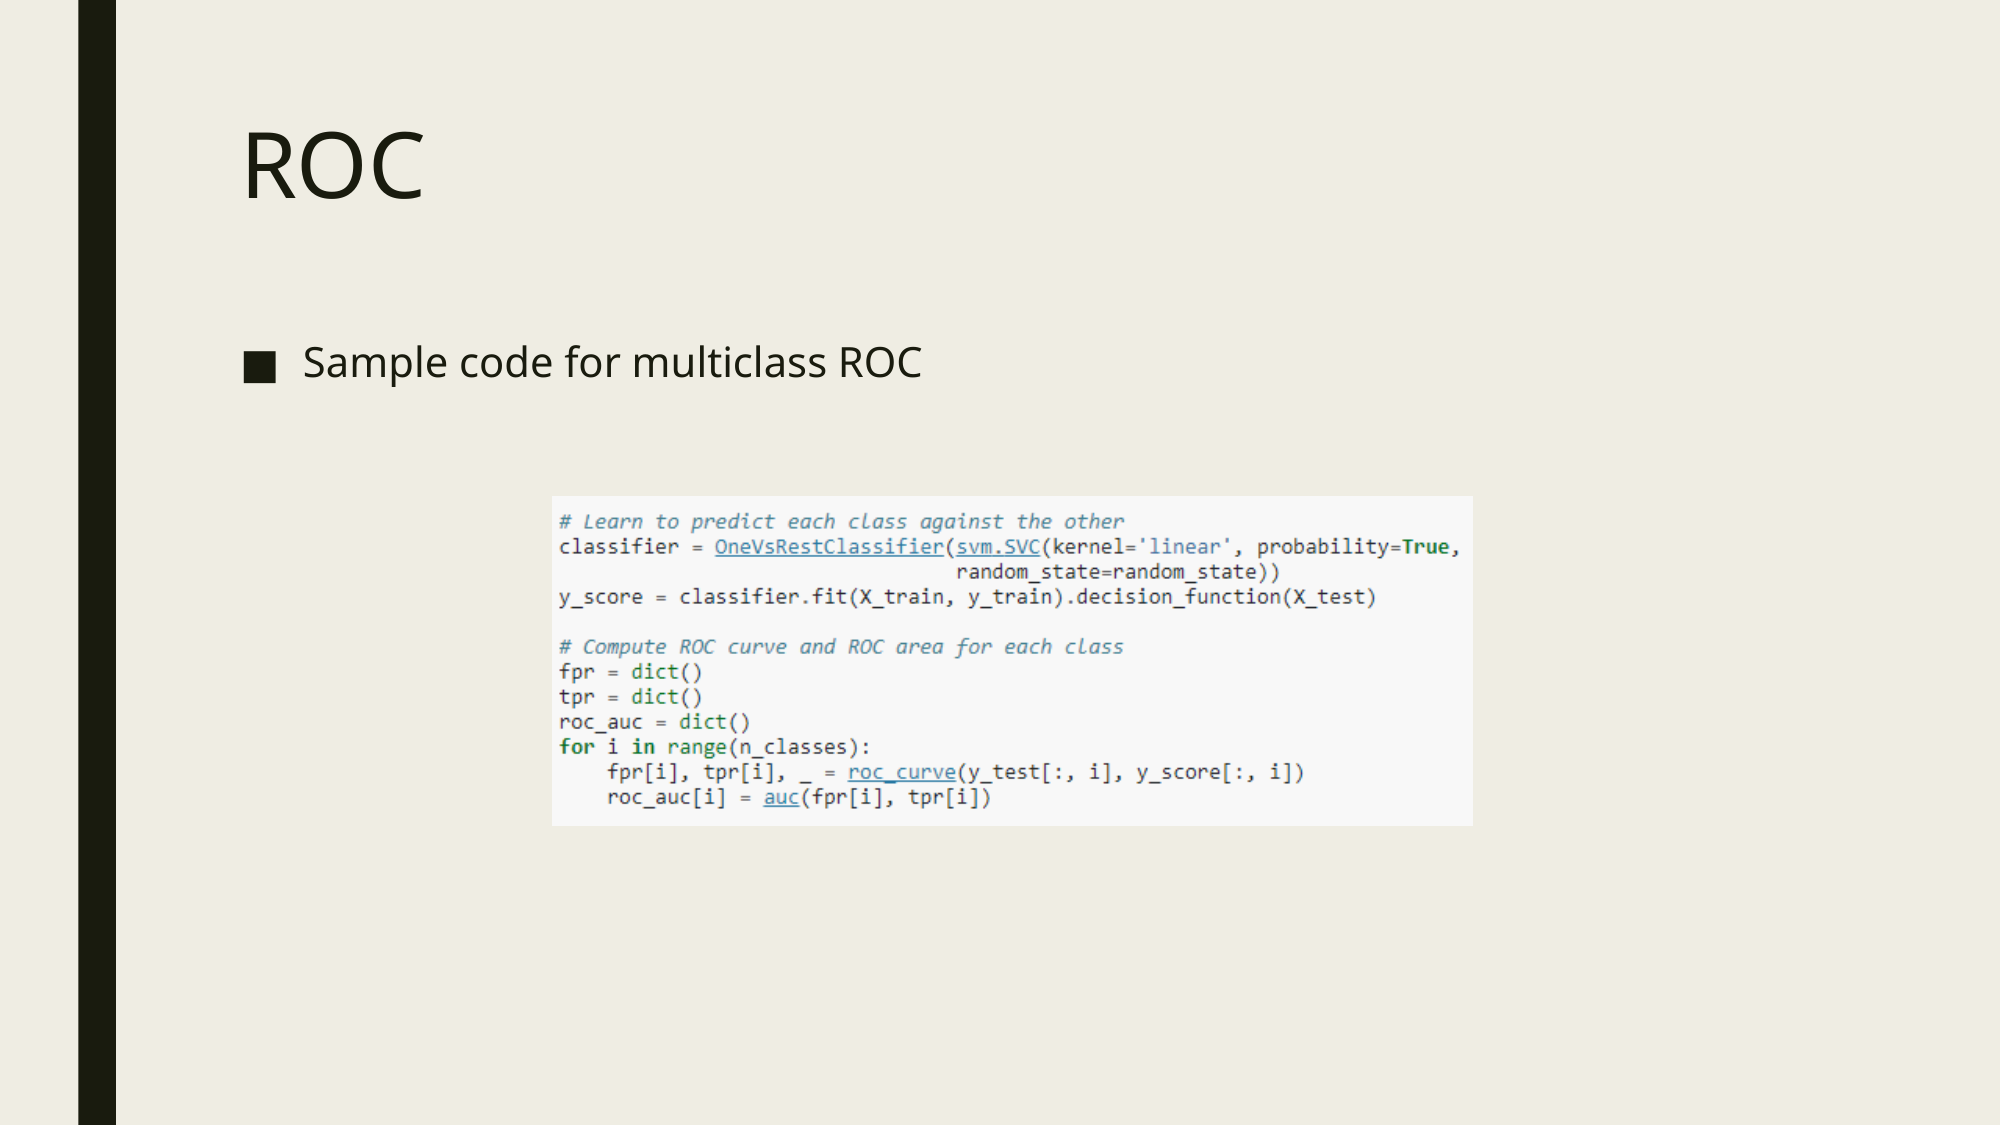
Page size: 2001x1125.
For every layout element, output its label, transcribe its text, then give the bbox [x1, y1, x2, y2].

text_box Sample code for multiclass ROC [224, 332, 1800, 437]
title ROC [225, 112, 1800, 238]
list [552, 496, 1473, 827]
